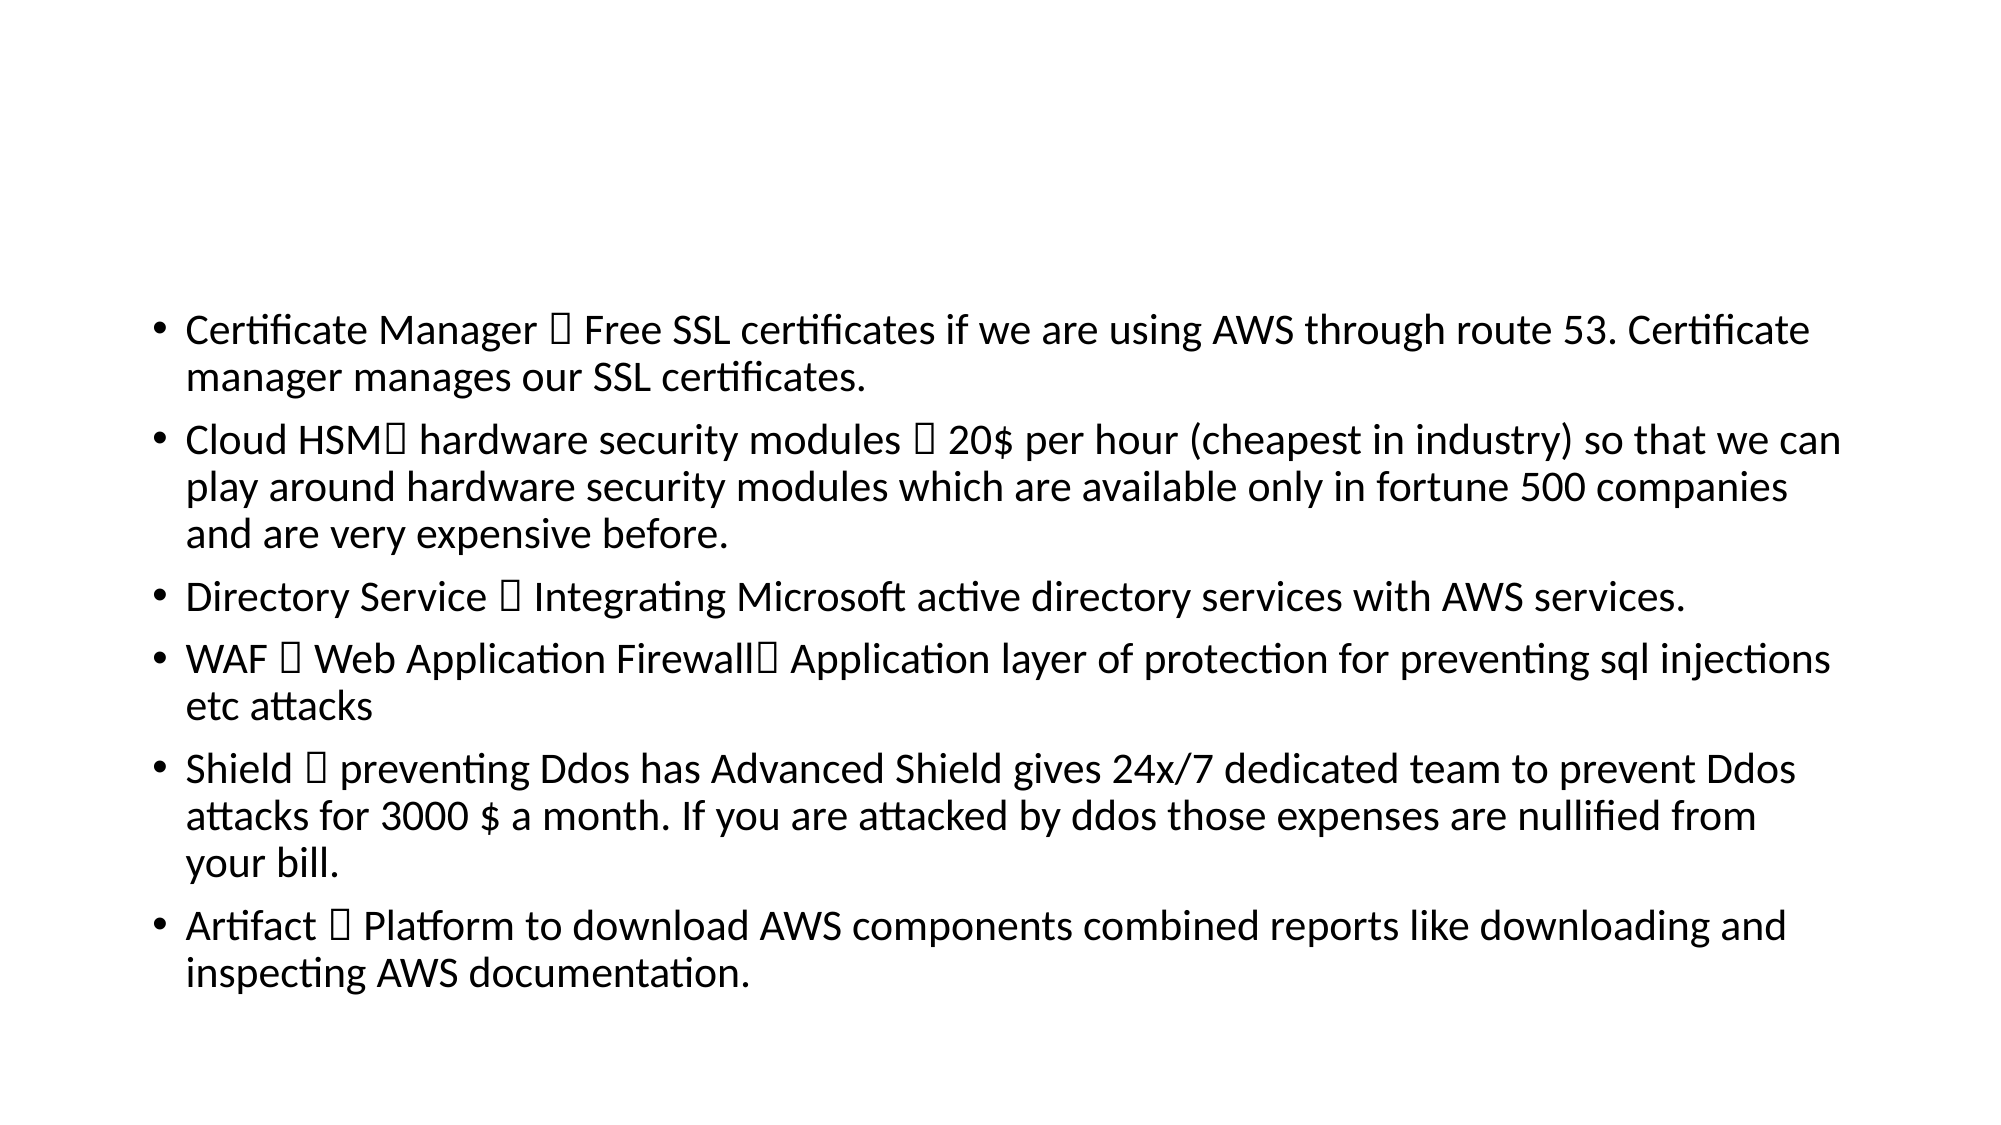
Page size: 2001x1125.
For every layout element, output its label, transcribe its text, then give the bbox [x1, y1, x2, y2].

list Certificate Manager  Free SSL certificates if we are using AWS through route 53. Certificate manager manages our SSL certificates. Cloud HSM hardware security modules  20$ per hour (cheapest in industry) so that we can play around hardware security modules which are available only in fortune 500 companies and are very expensive before. Directory Service  Integrating Microsoft active directory services with AWS services. WAF  Web Application Firewall Application layer of protection for preventing sql injections etc attacks Shield  preventing Ddos has Advanced Shield gives 24x/7 dedicated team to prevent Ddos attacks for 3000 $ a month. If you are attacked by ddos those expenses are nullified from your bill. Artifact  Platform to download AWS components combined reports like downloading and inspecting AWS documentation. [137, 299, 1863, 1014]
